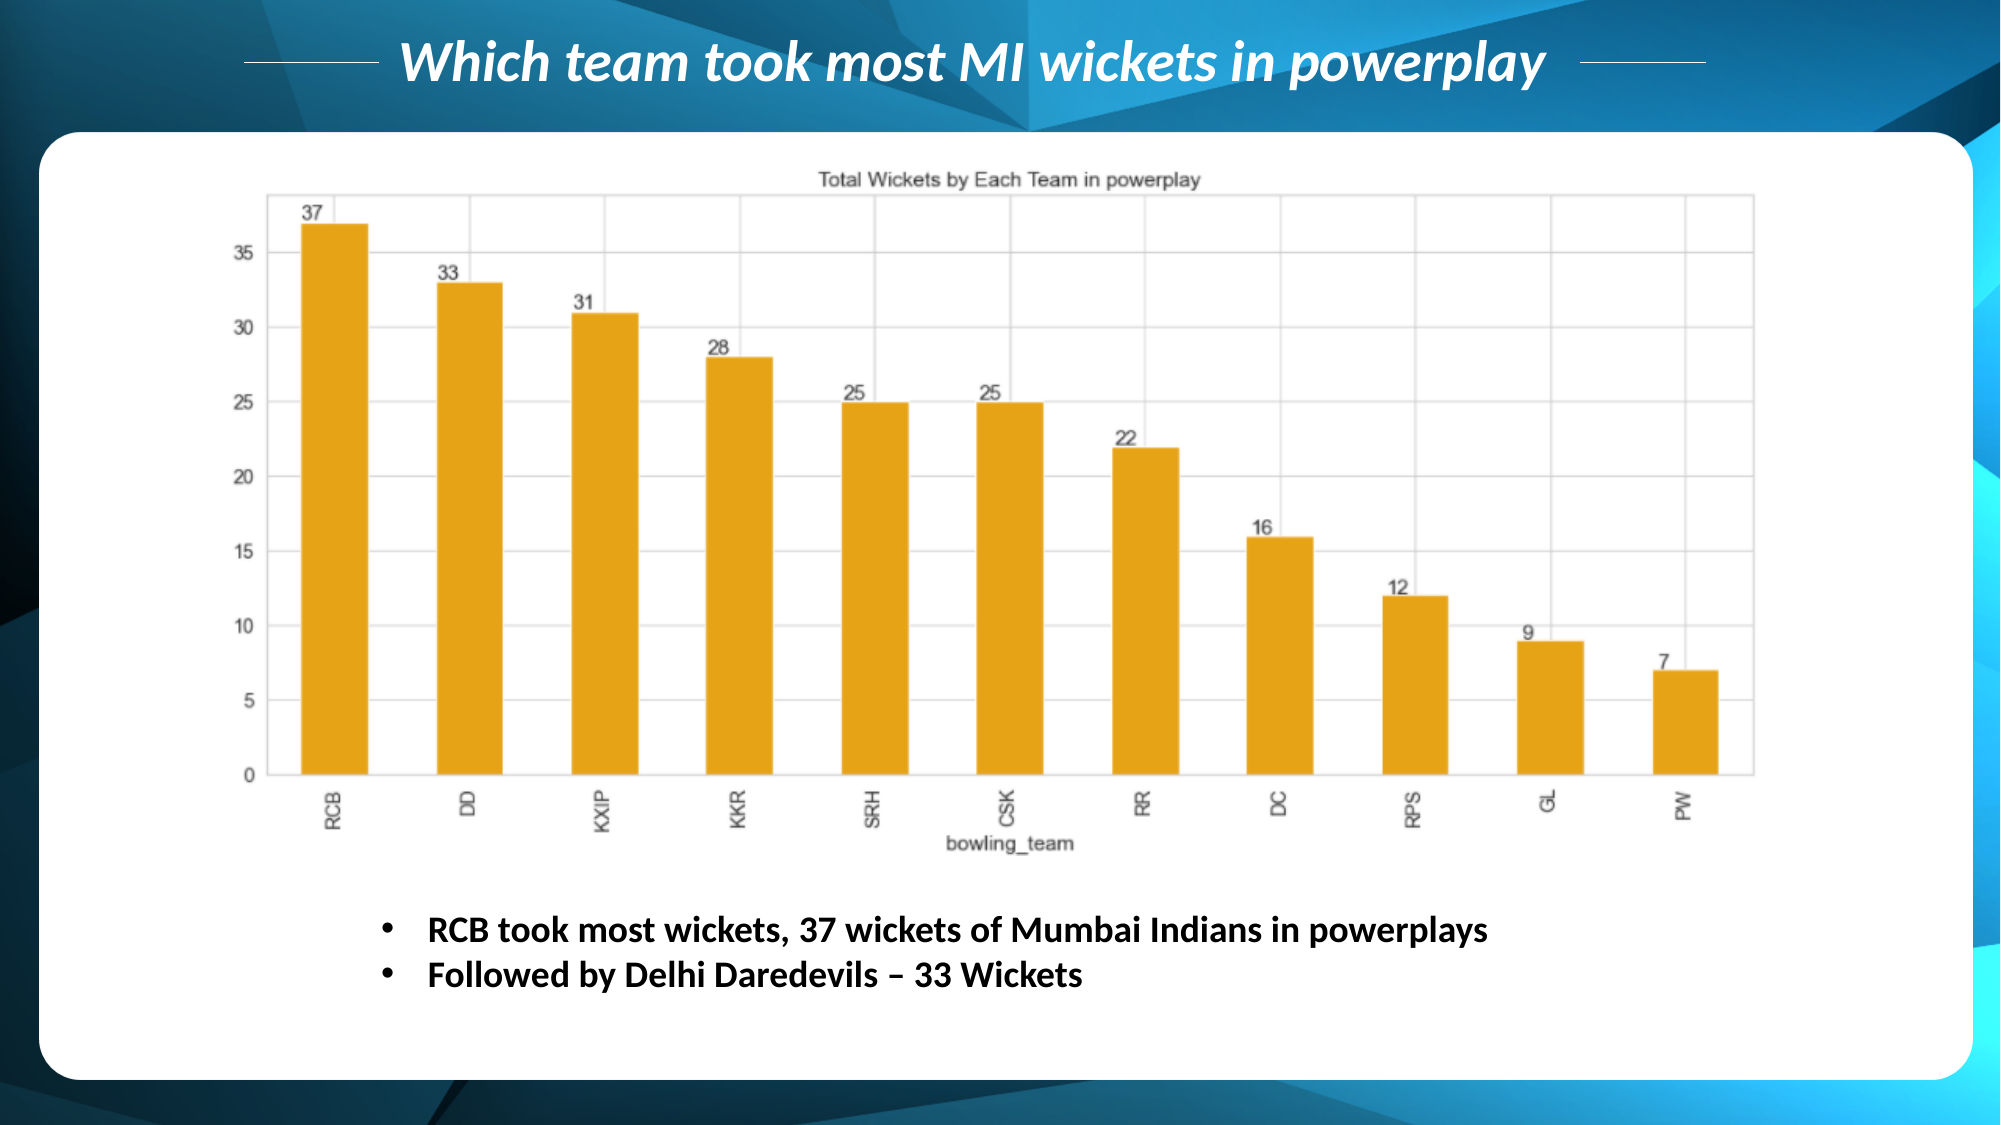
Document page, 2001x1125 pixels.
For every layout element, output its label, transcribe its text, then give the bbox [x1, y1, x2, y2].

picture [0, 0, 2001, 1125]
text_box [244, 62, 1706, 121]
text_box RCB took most wickets, 37 wickets of Mumbai Indians in powerplays Followed by Delhi Daredevils – 33 Wickets [366, 897, 1505, 1003]
text_box Which team took most MI wickets in powerplay [383, 15, 1589, 62]
